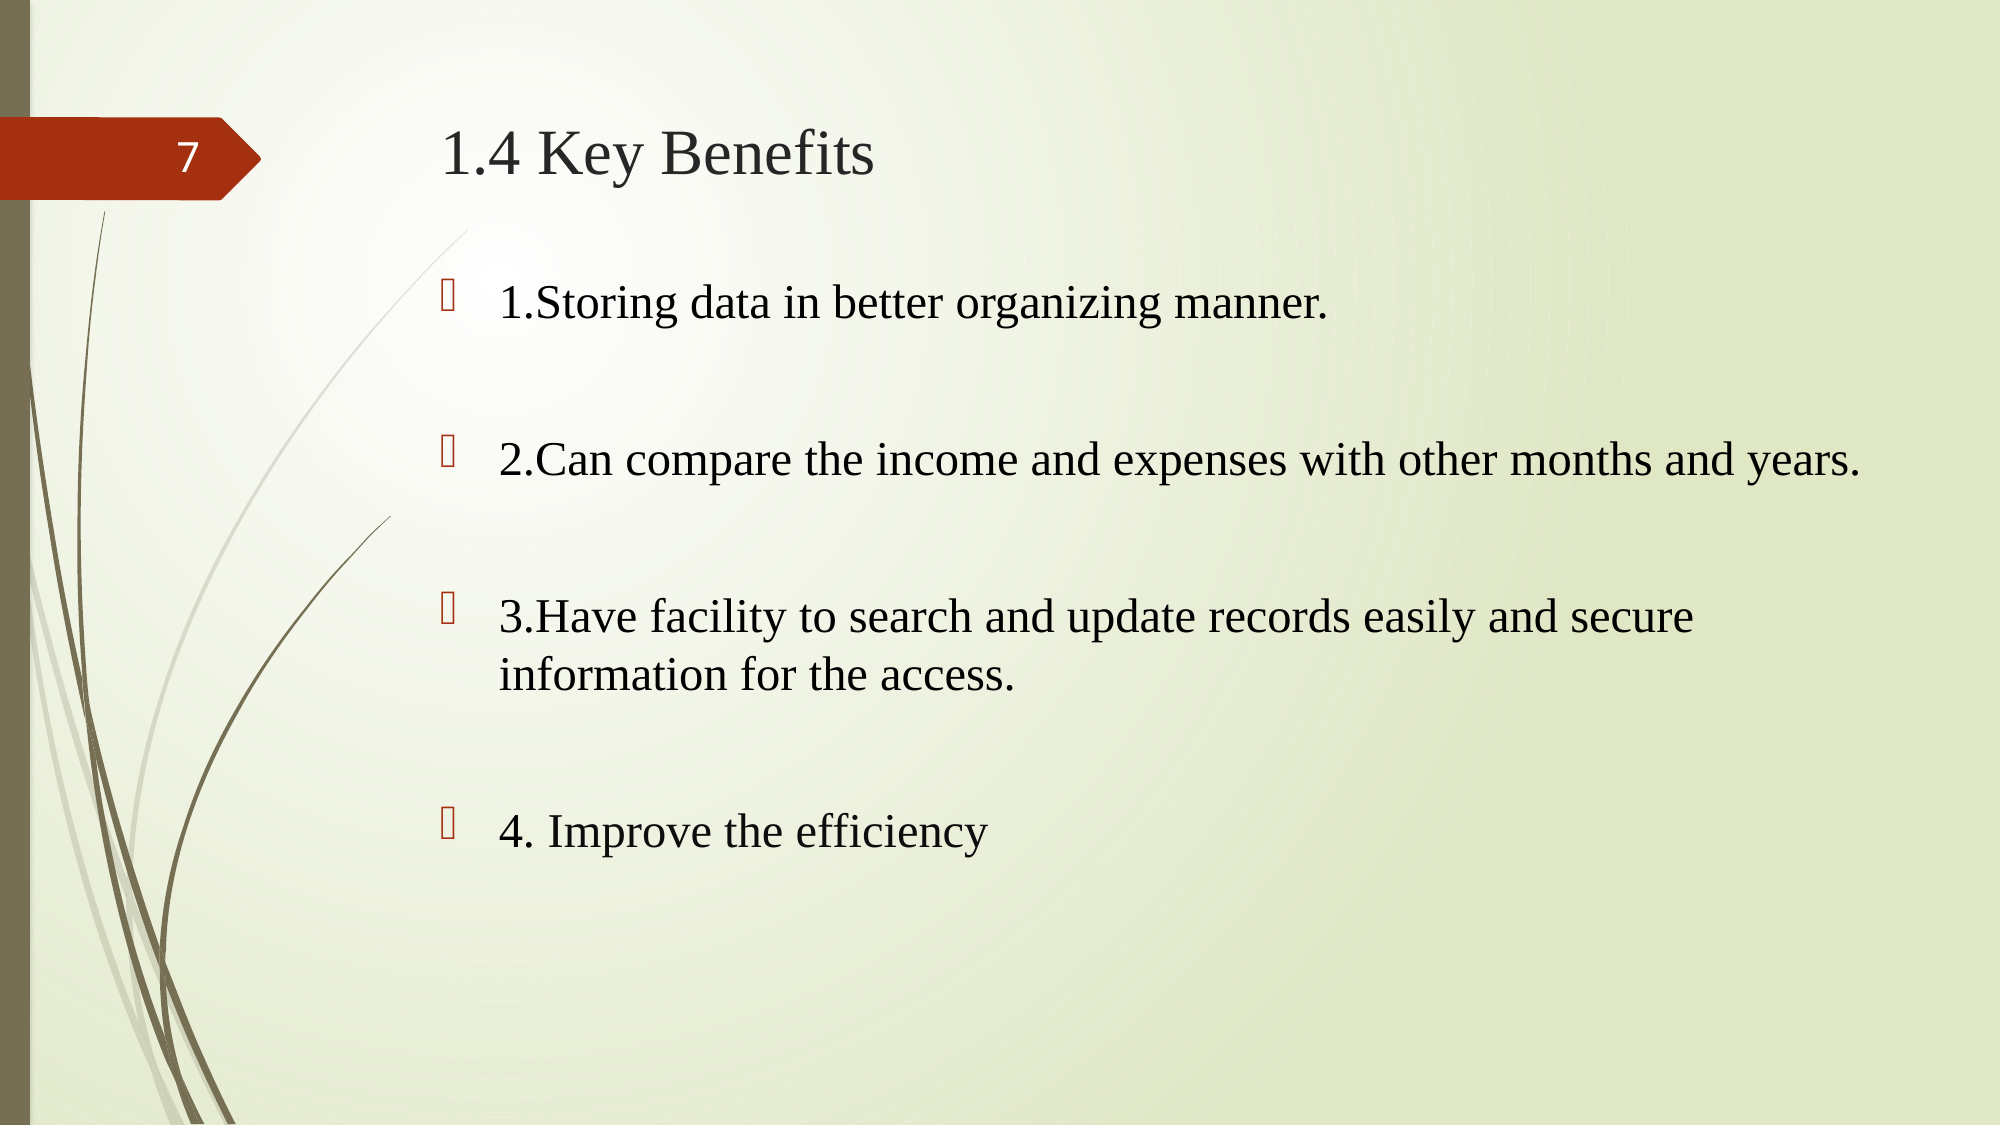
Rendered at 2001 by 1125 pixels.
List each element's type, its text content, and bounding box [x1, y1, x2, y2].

title 1.4 Key Benefits [425, 102, 1888, 262]
slide_number 7 [87, 129, 216, 190]
list 1.Storing data in better organizing manner. 2.Can compare the income and expenses with other months and years. 3.Have facility to search and update records easily and secure information for the access. 4. Improve the efficiency [424, 262, 1888, 880]
